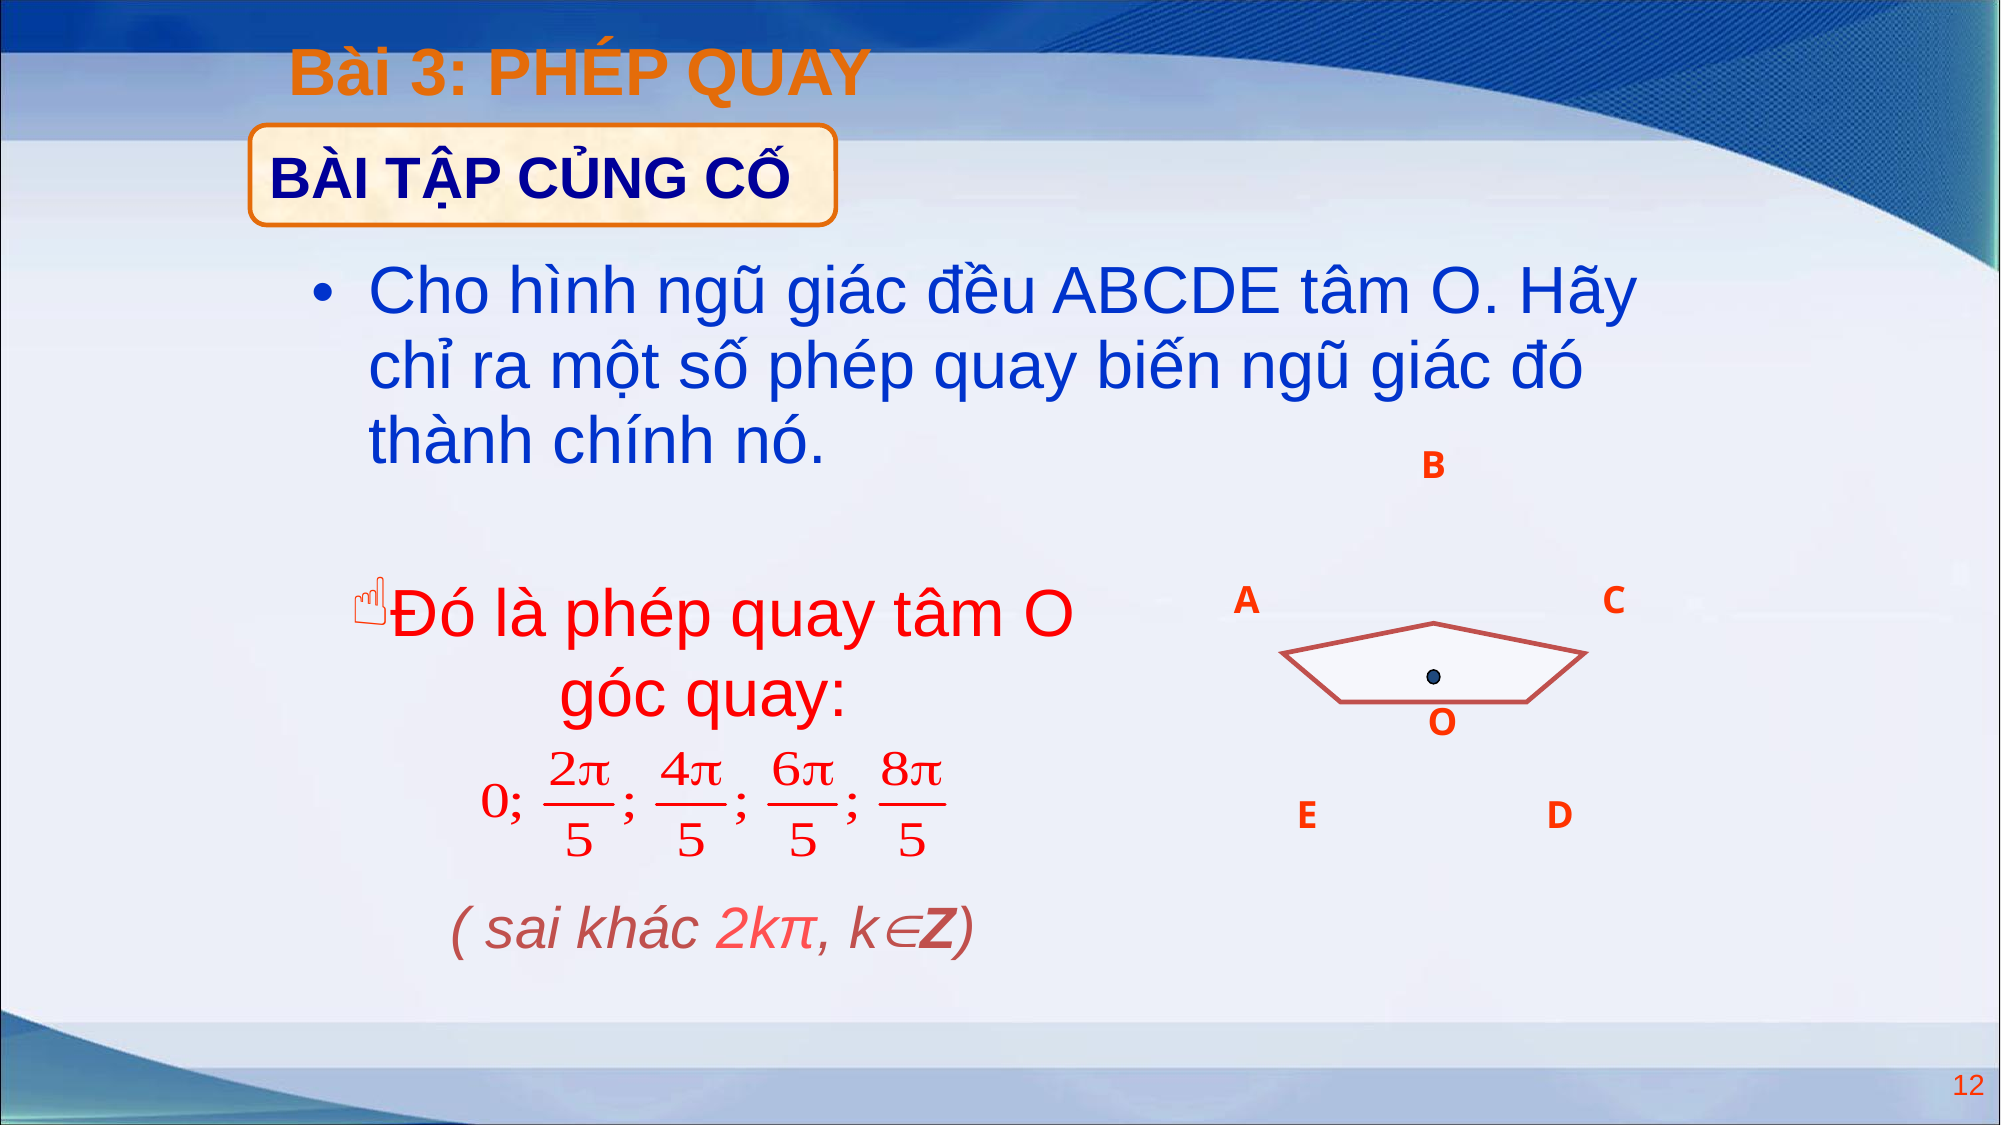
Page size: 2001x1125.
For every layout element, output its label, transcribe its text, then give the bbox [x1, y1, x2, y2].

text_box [472, 738, 957, 868]
text_box Bài 3: PHÉP QUAY [273, 21, 1774, 116]
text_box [1210, 433, 1657, 845]
picture [0, 0, 2001, 1125]
list Cho hình ngũ giác đều ABCDE tâm O. Hãy chỉ ra một số phép quay biến ngũ giác đó thành chính nó. [296, 246, 1704, 493]
text_box Đó là phép quay tâm O góc quay: ( sai khác 2kπ, kZ) [296, 562, 1129, 968]
text_box BÀI TẬP CỦNG CỐ [249, 125, 836, 225]
slide_number 12 [1533, 1053, 2000, 1114]
